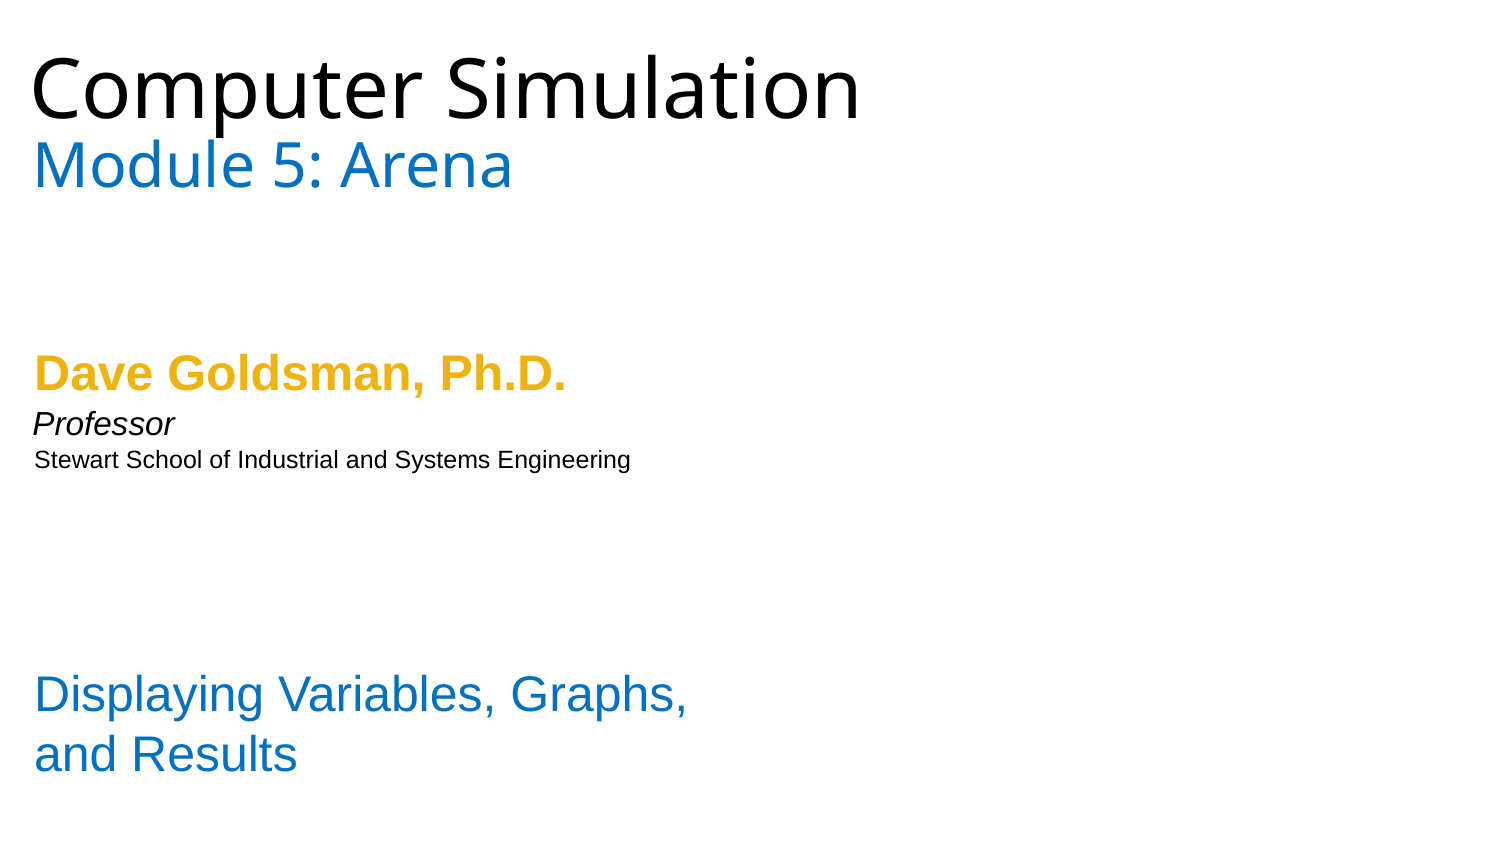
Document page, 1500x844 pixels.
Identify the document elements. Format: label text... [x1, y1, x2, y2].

text_box Computer Simulation [14, 28, 1028, 116]
text_box Professor [17, 395, 725, 437]
text_box Module 5: Arena [17, 117, 1028, 286]
text_box Displaying Variables, Graphs, and Results [19, 654, 726, 819]
text_box Dave Goldsman, Ph.D. [19, 331, 726, 402]
text_box Stewart School of Industrial and Systems Engineering [19, 436, 726, 490]
